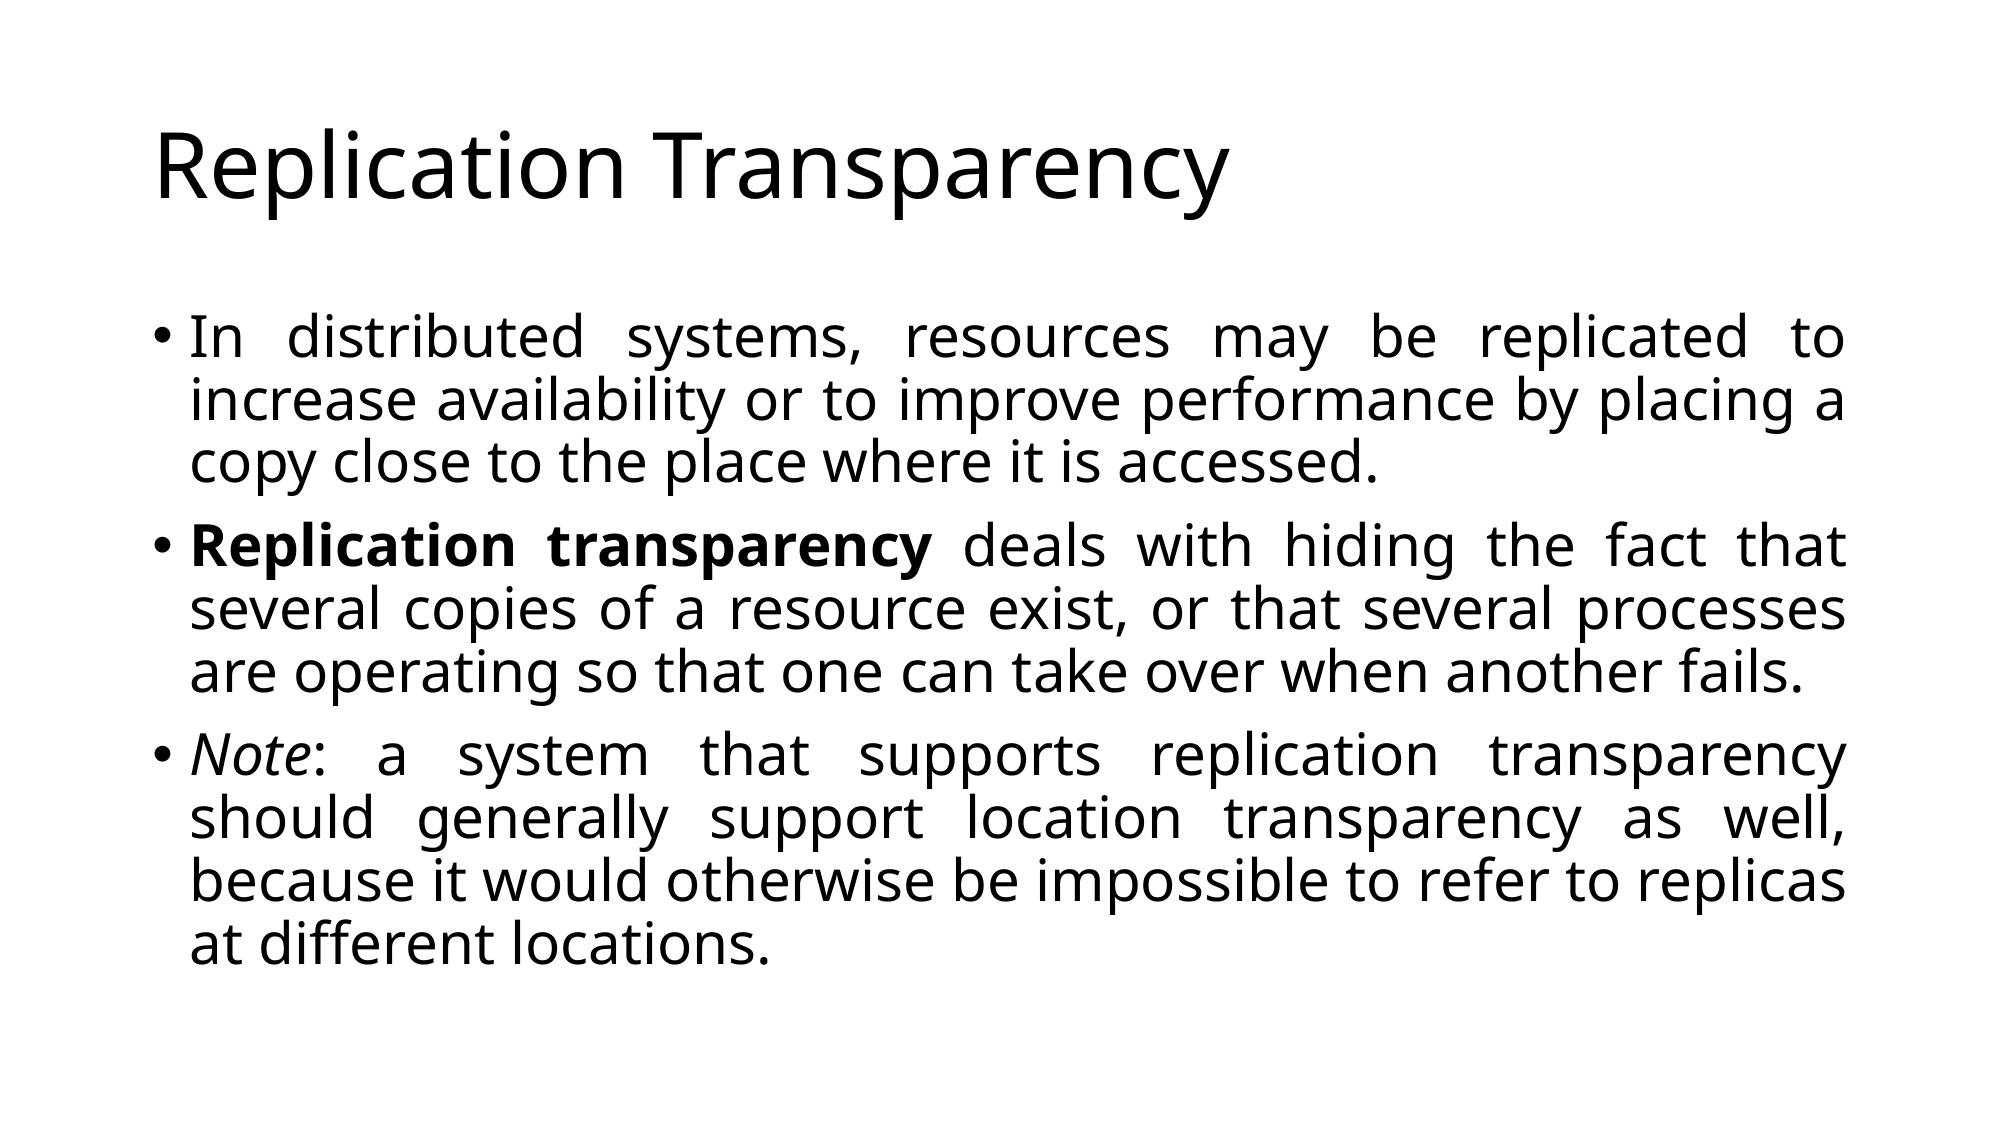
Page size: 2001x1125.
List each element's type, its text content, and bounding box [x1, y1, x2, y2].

list In distributed systems, resources may be replicated to increase availability or to improve performance by placing a copy close to the place where it is accessed. Replication transparency deals with hiding the fact that several copies of a resource exist, or that several processes are operating so that one can take over when another fails. Note: a system that supports replication transparency should generally support location transparency as well, because it would otherwise be impossible to refer to replicas at different locations. [137, 299, 1863, 1014]
title Replication Transparency [137, 59, 1863, 278]
